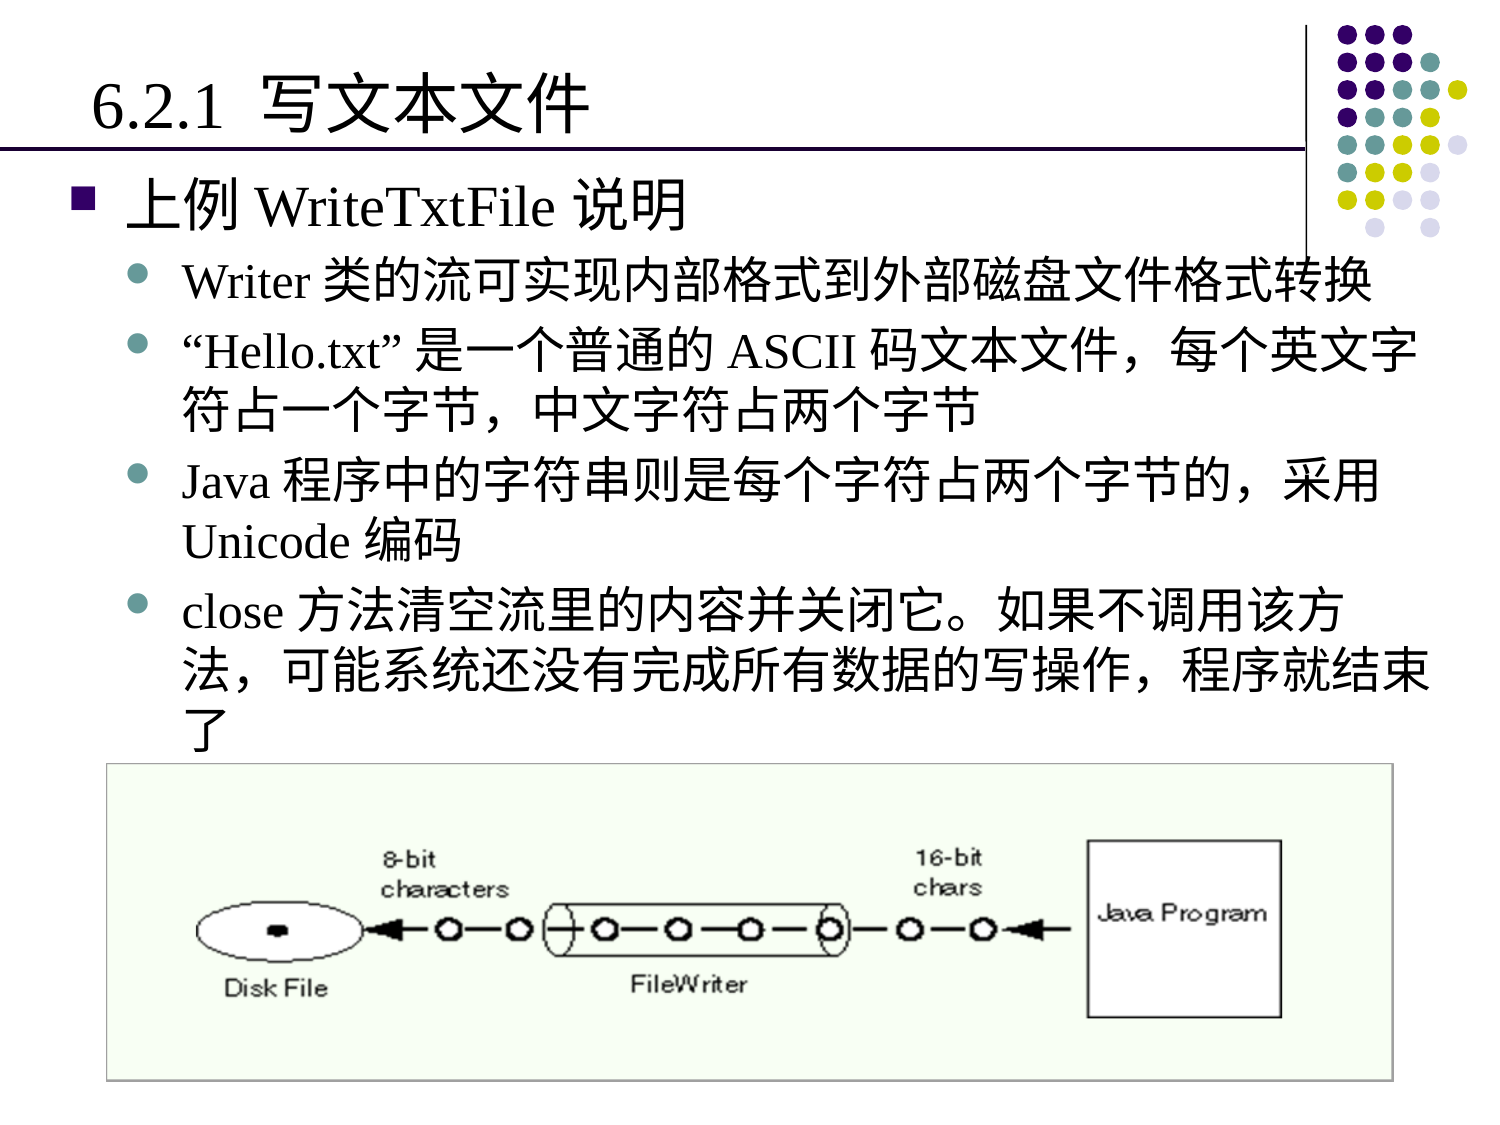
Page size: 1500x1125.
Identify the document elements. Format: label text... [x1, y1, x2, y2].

picture [105, 763, 1394, 1082]
title 6.2.1 写文本文件 [76, 31, 1315, 149]
list 上例WriteTxtFile说明 Writer类的流可实现内部格式到外部磁盘文件格式转换 “Hello.txt”是一个普通的ASCII码文本文件，每个英文字符占一个字节，中文字符占两个字节 Java程序中的字符串则是每个字符占两个字节的，采用Unicode编码 close方法清空流里的内容并关闭它。如果不调用该方法，可能系统还没有完成所有数据的写操作，程序就结束了 [53, 160, 1447, 752]
